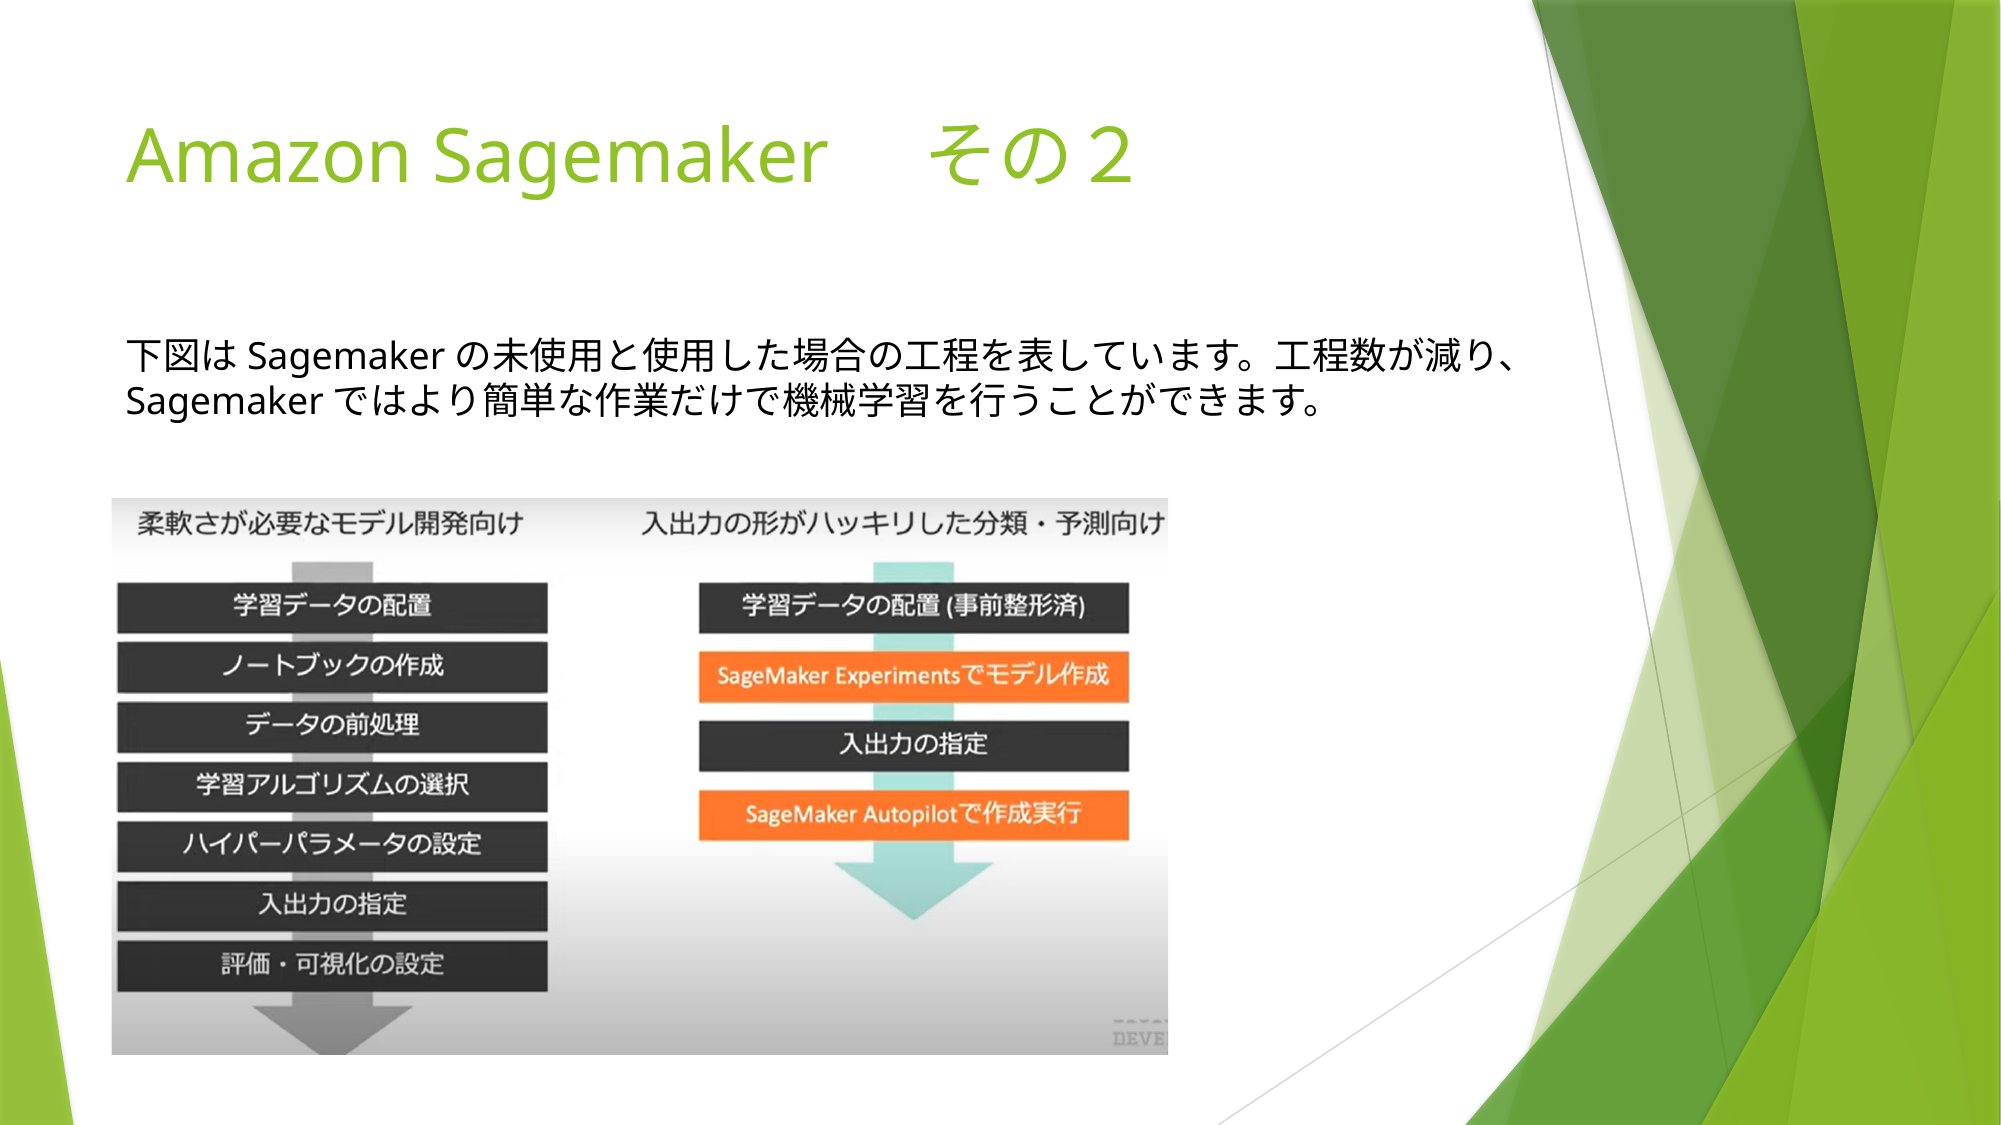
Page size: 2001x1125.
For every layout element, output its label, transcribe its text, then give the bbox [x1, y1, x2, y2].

text_box 下図はSagemakerの未使用と使用した場合の工程を表しています。工程数が減り、Sagemakerではより簡単な作業だけで機械学習を行うことができます。 [110, 324, 1522, 430]
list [111, 497, 1169, 1055]
title Amazon Sagemaker その２ [111, 99, 1522, 317]
